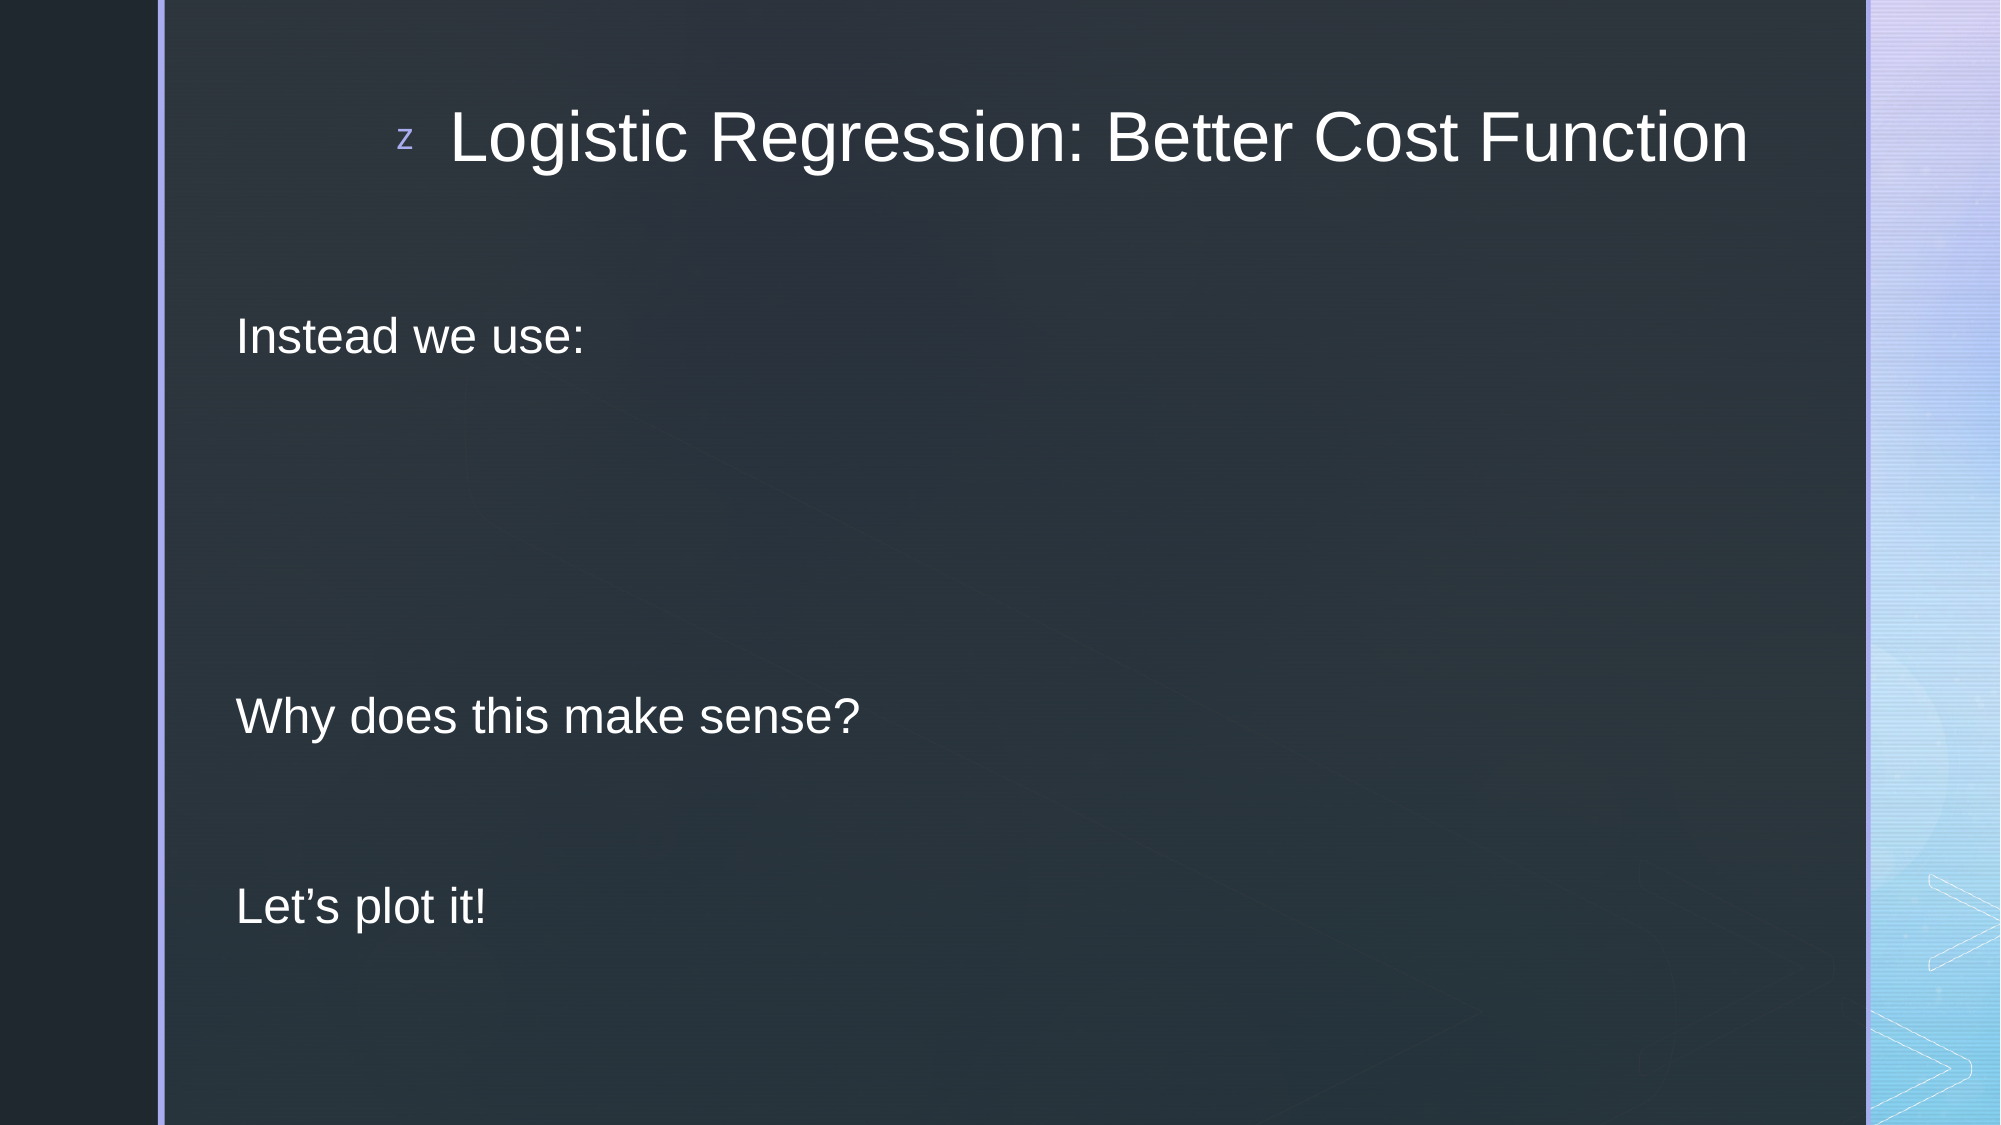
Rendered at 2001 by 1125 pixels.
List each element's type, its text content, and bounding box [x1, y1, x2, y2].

picture [1871, 0, 2001, 1125]
title Logistic Regression: Better Cost Function [409, 92, 1767, 310]
